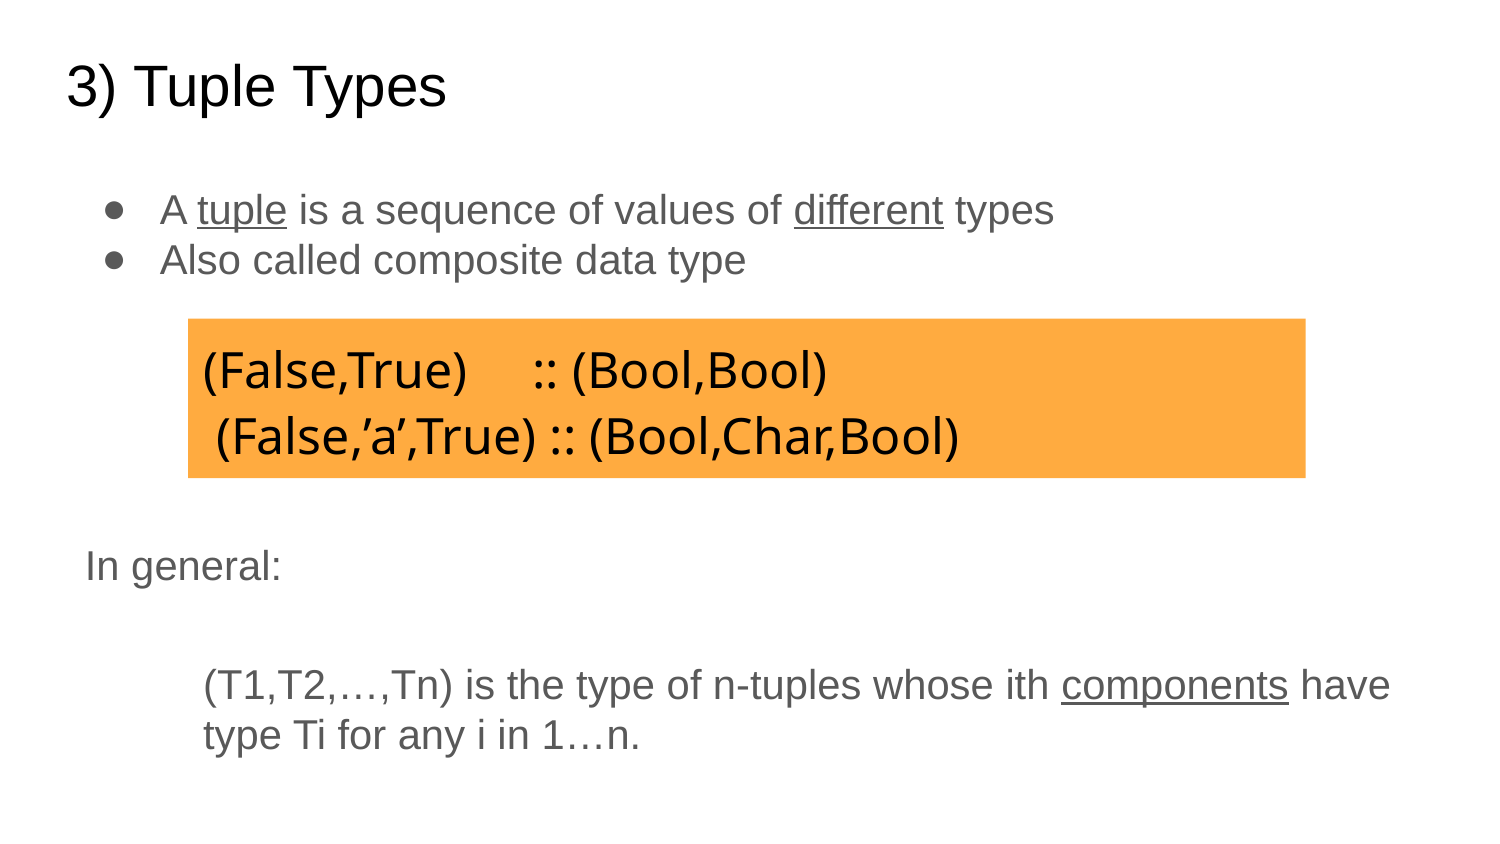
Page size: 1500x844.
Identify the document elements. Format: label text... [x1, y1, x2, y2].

title 3) Tuple Types [51, 54, 1449, 126]
text_box (False,True) :: (Bool,Bool) (False,’a’,True) :: (Bool,Char,Bool) [188, 318, 1306, 479]
text_box (T1,T2,…,Tn) is the type of n-tuples whose ith components have type Ti for any i in 1…n. [188, 649, 1421, 767]
text_box In general: [70, 532, 1420, 596]
text_box A tuple is a sequence of values of different types Also called composite data type [69, 200, 1426, 265]
